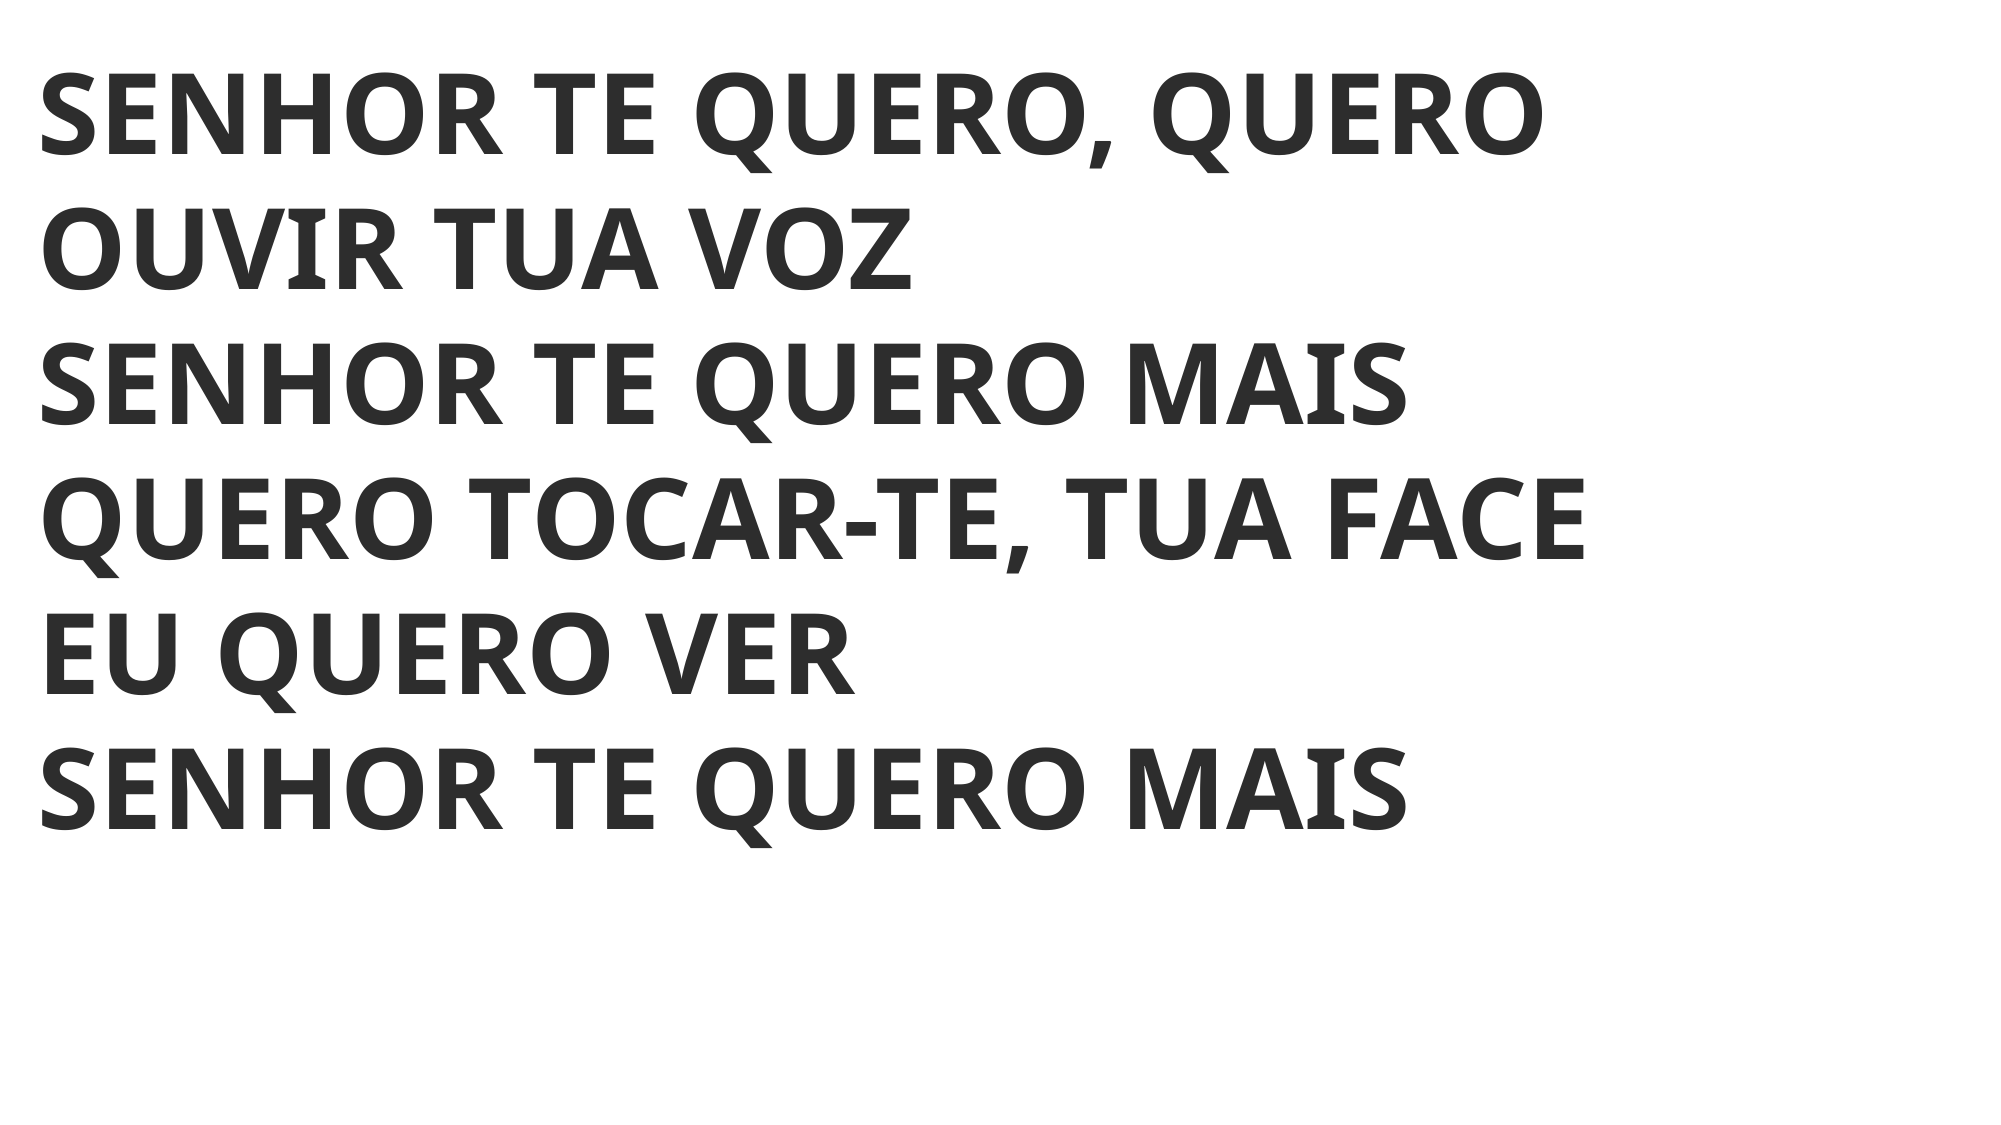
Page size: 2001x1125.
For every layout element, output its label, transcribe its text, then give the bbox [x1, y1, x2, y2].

text_box SENHOR TE QUERO, QUERO OUVIR TUA VOZ SENHOR TE QUERO MAIS QUERO TOCAR-TE, TUA FACE EU QUERO VER SENHOR TE QUERO MAIS [22, 34, 1686, 860]
